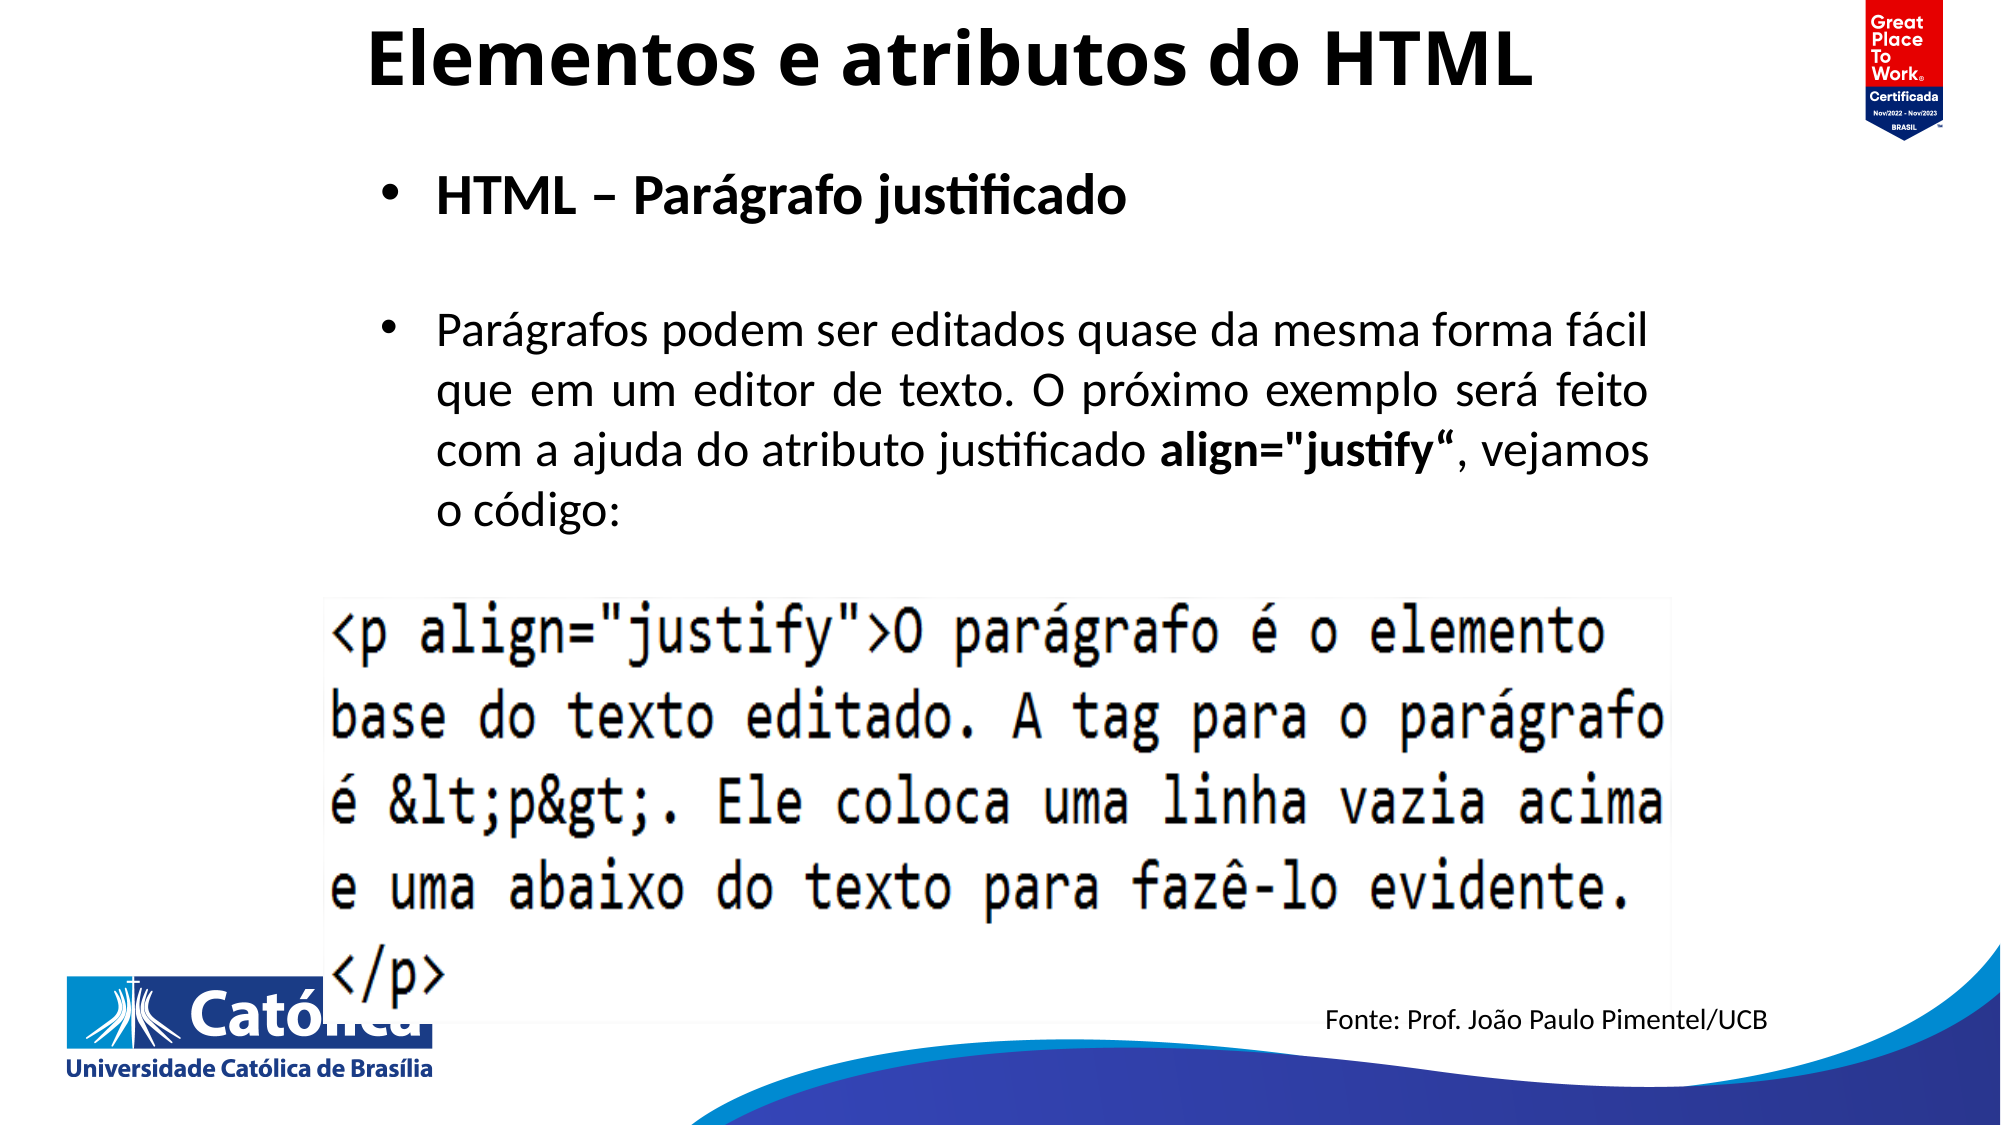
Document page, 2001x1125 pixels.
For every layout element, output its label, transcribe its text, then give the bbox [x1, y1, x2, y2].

text_box HTML – Parágrafo justificado Parágrafos podem ser editados quase da mesma forma fácil que em um editor de texto. O próximo exemplo será feito com a ajuda do atributo justificado align="justify“, vejamos o código: [365, 148, 1665, 544]
picture [0, 0, 2001, 1125]
title Elementos e atributos do HTML [350, 9, 1650, 114]
text_box Fonte: Prof. João Paulo Pimentel/UCB [1310, 993, 2000, 1043]
